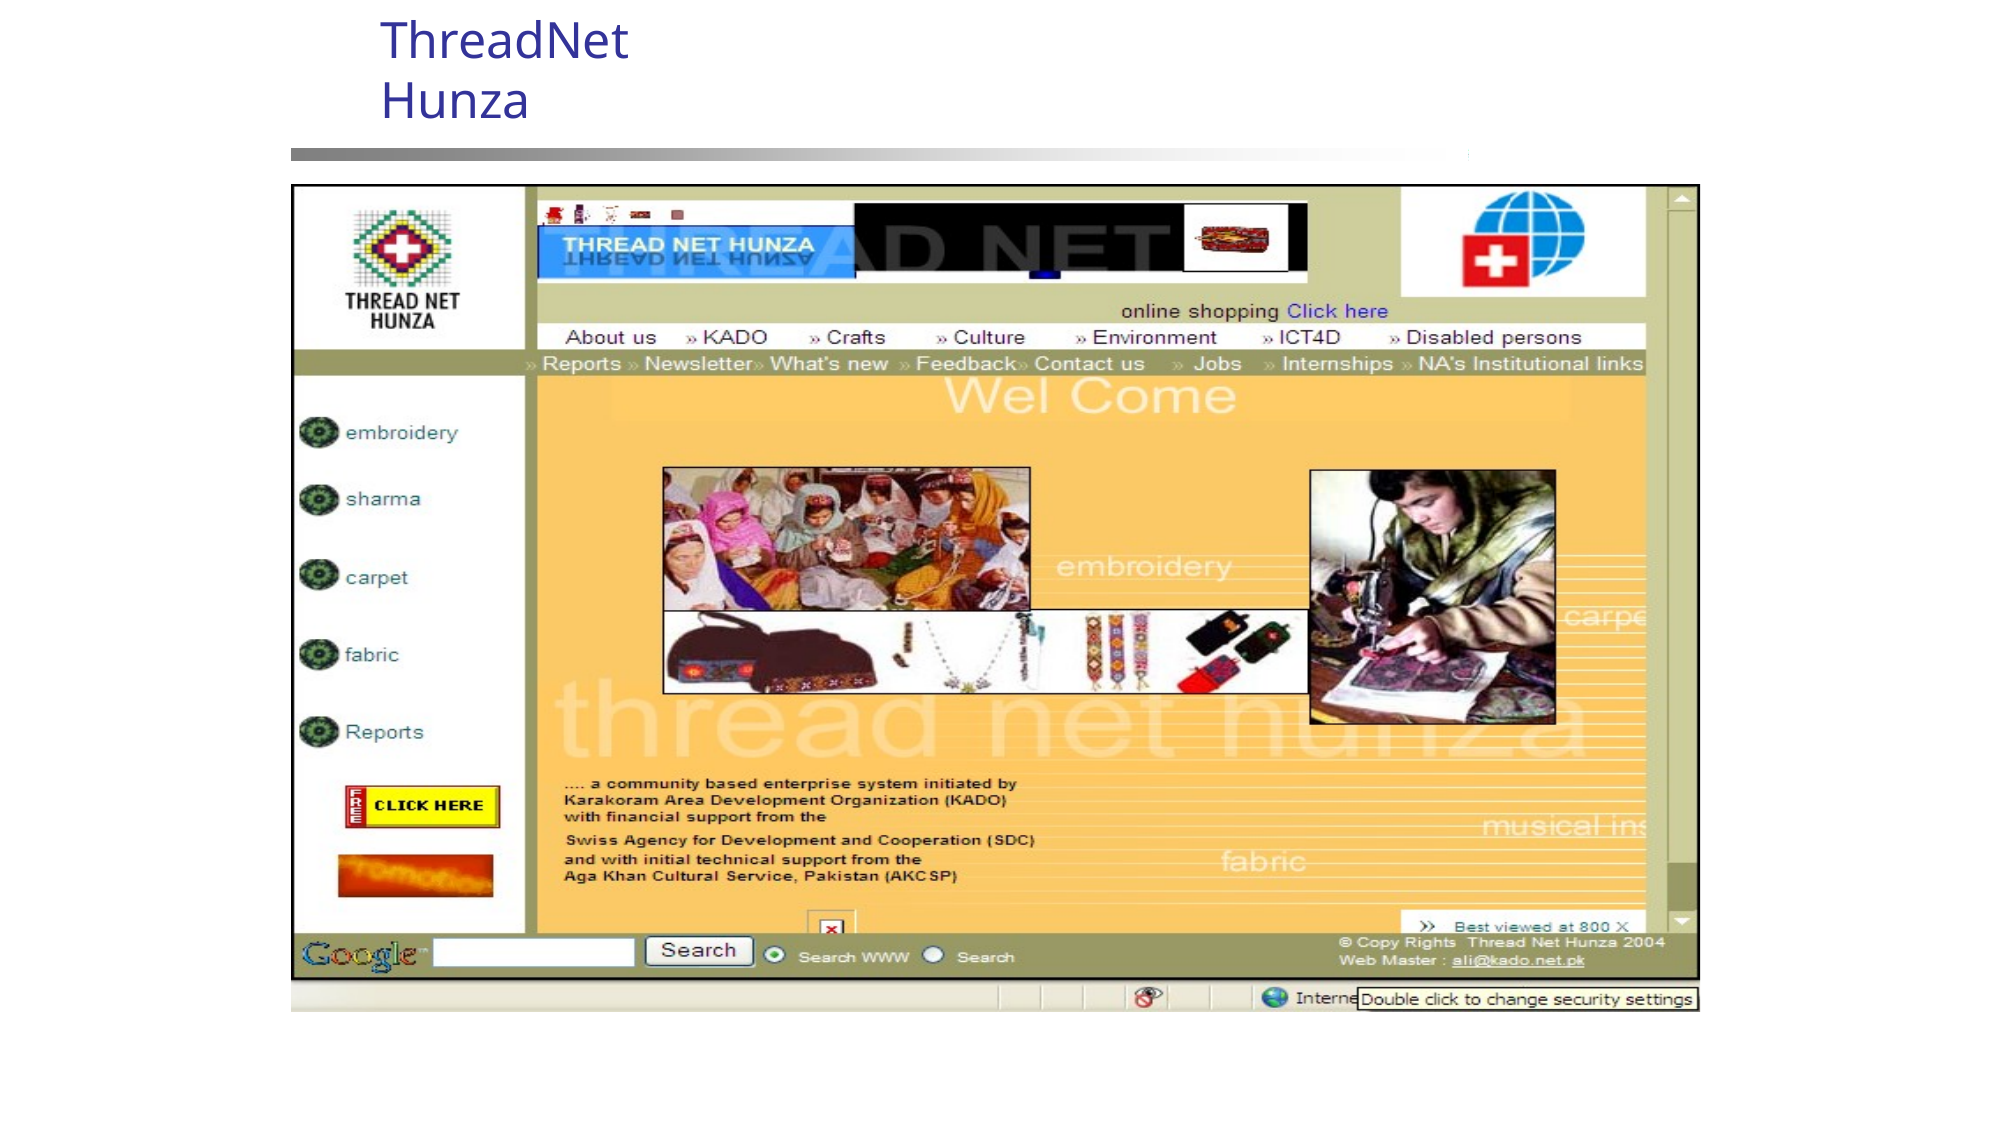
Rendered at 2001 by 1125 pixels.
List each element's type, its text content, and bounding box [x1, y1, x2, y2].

text_box [291, 184, 1701, 1012]
title ThreadNet Hunza [363, 0, 779, 170]
text_box [291, 148, 363, 161]
text_box [779, 148, 1469, 161]
